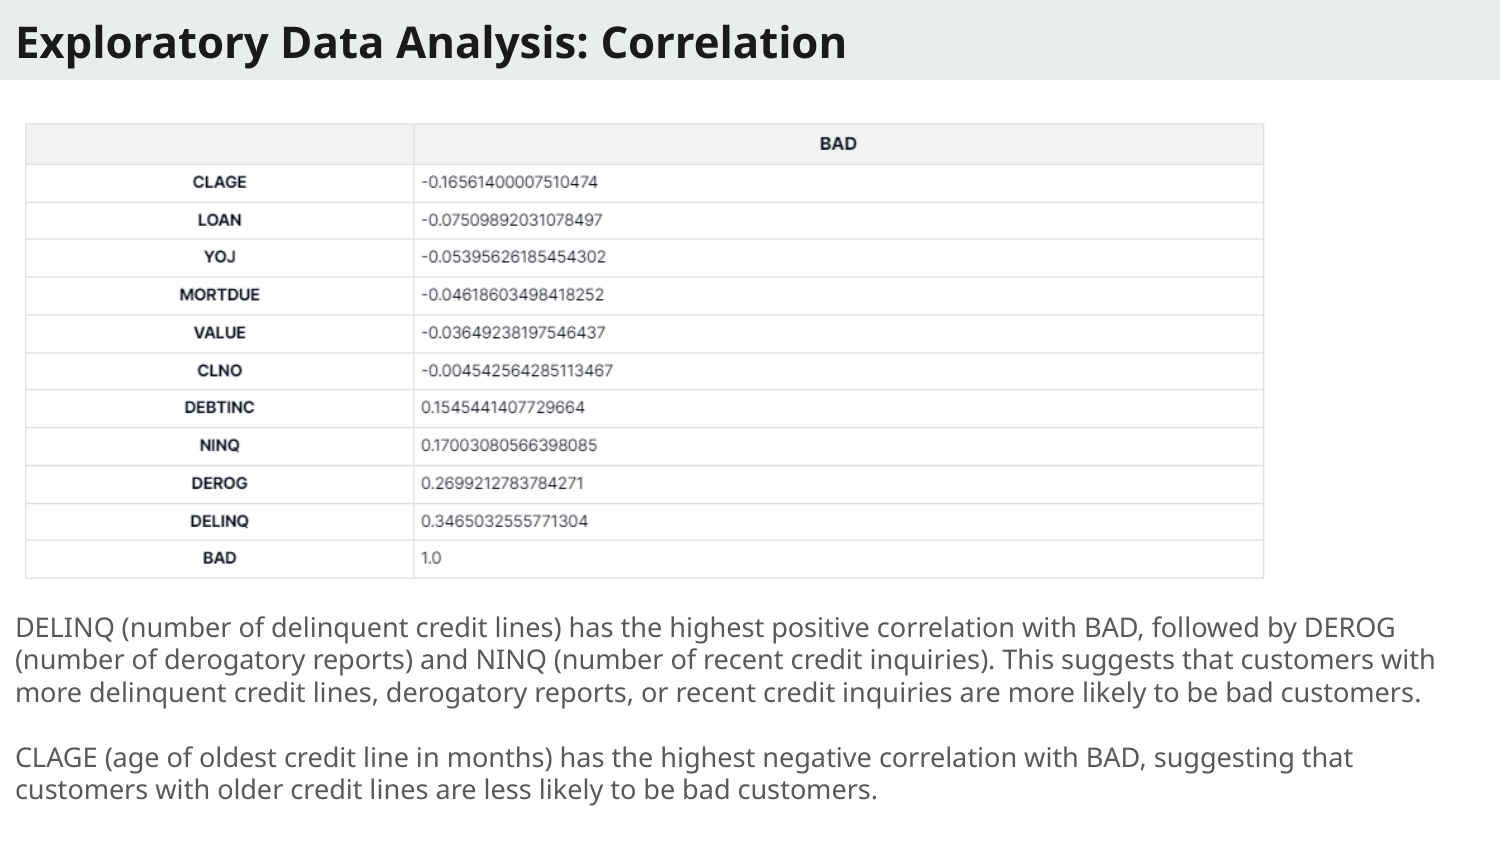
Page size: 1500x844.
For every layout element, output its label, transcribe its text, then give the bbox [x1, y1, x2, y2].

picture [24, 112, 1272, 585]
text_box DELINQ (number of delinquent credit lines) has the highest positive correlation with BAD, followed by DEROG (number of derogatory reports) and NINQ (number of recent credit inquiries). This suggests that customers with more delinquent credit lines, derogatory reports, or recent credit inquiries are more likely to be bad customers. CLAGE (age of oldest credit line in months) has the highest negative correlation with BAD, suggesting that customers with older credit lines are less likely to be bad customers. [0, 595, 1475, 820]
title Exploratory Data Analysis: Correlation [0, 0, 1262, 88]
